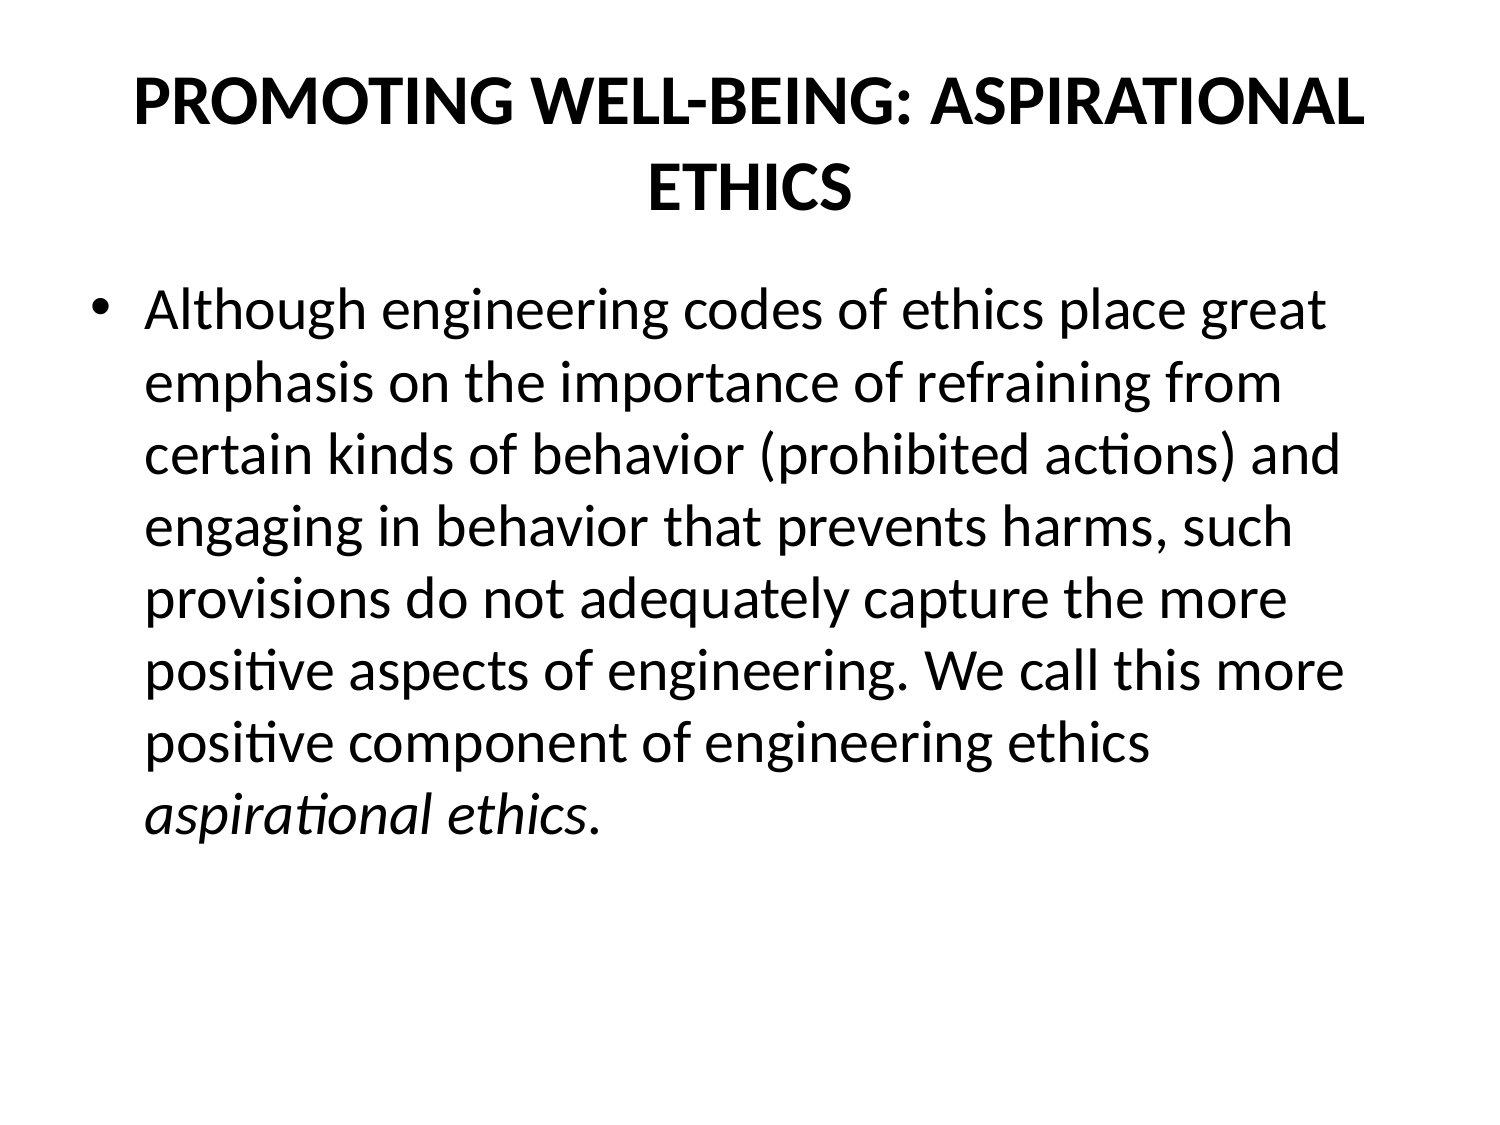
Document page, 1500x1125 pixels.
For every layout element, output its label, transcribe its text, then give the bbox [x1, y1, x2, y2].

title PROMOTING WELL-BEING: ASPIRATIONAL ETHICS [75, 45, 1425, 233]
list Although engineering codes of ethics place great emphasis on the importance of refraining from certain kinds of behavior (prohibited actions) and engaging in behavior that prevents harms, such provisions do not adequately capture the more positive aspects of engineering. We call this more positive component of engineering ethics aspirational ethics. [75, 262, 1425, 1005]
